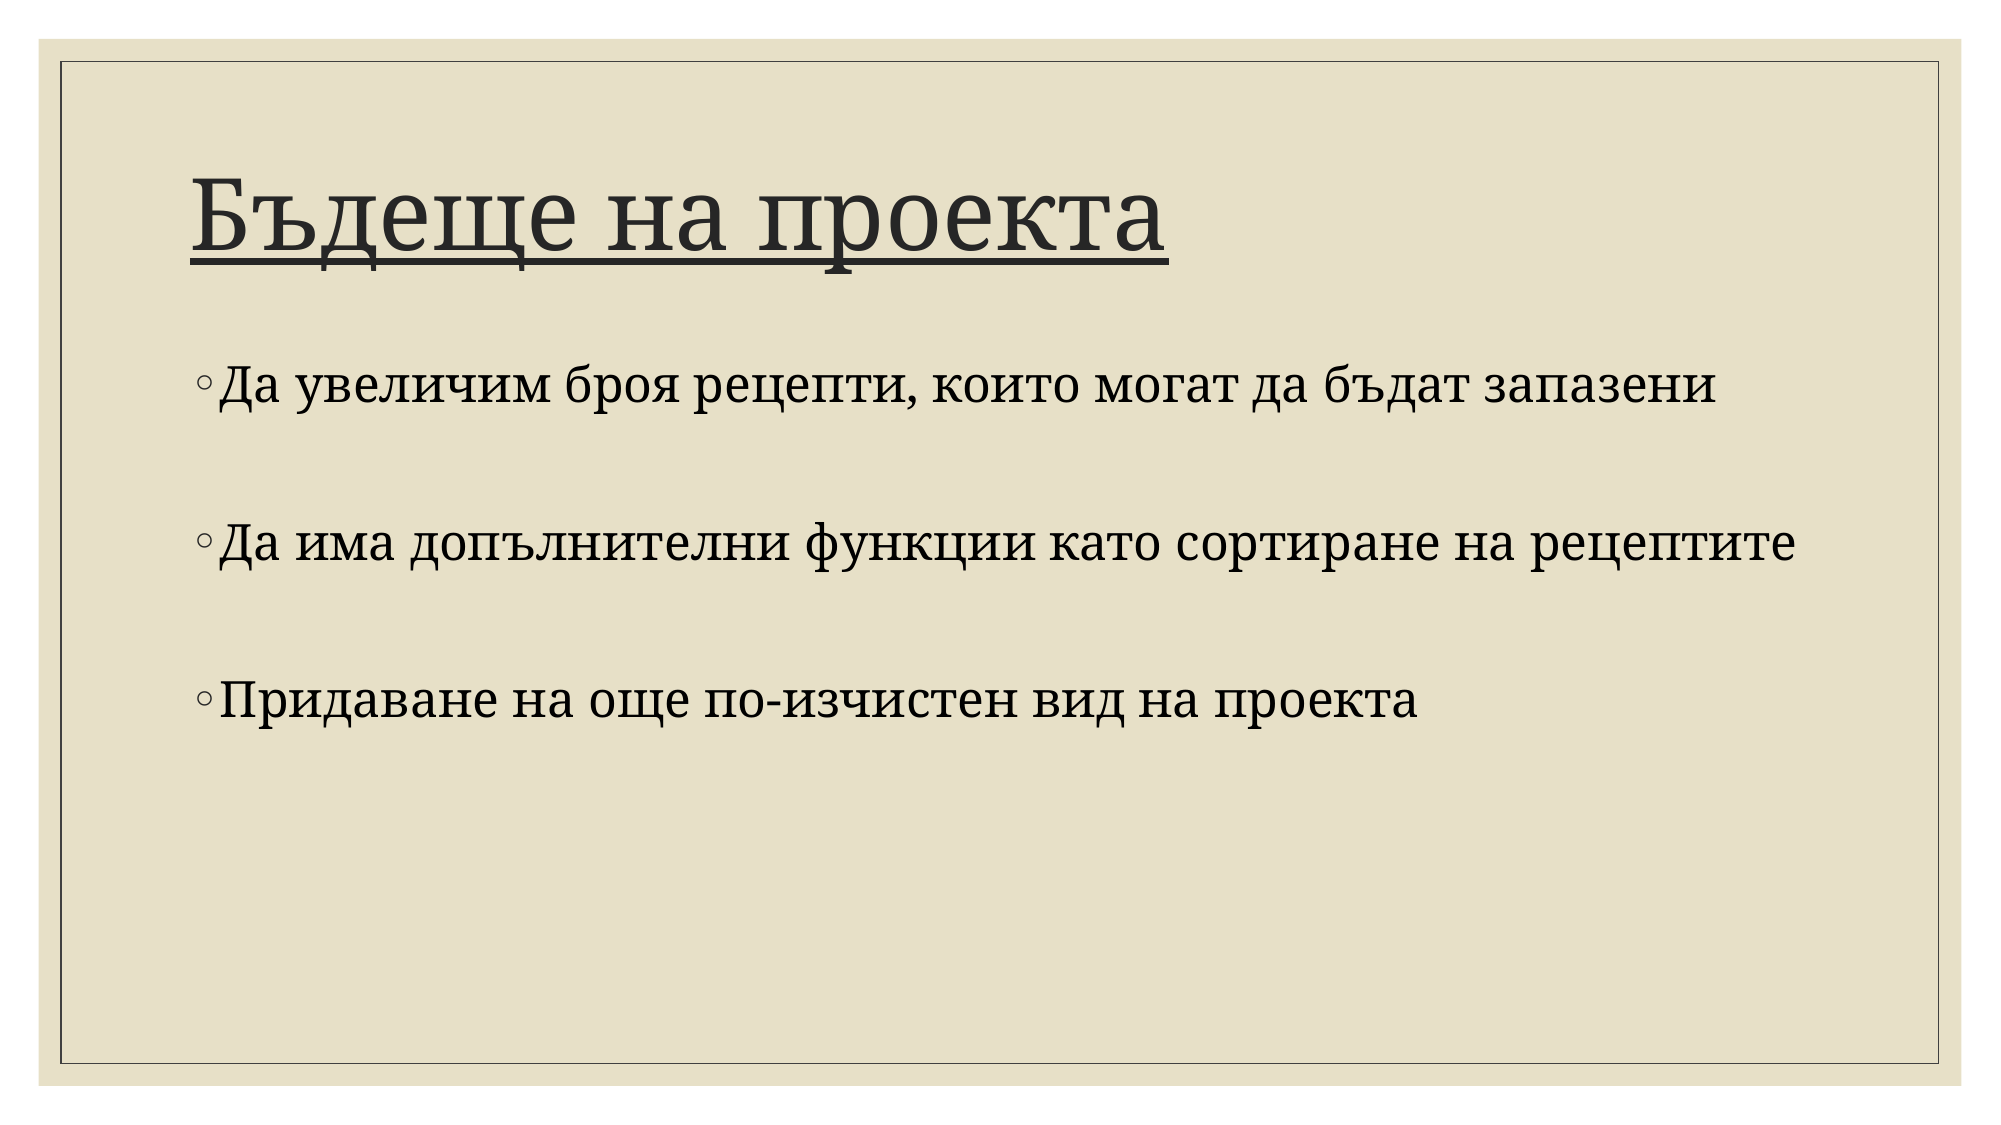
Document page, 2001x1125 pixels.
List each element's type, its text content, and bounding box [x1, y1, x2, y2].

list Да увеличим броя рецепти, които могат да бъдат запазени Да има допълнителни функции като сортиране на рецептите Придаване на още по-изчистен вид на проекта [174, 345, 1825, 990]
title Бъдеще на проекта [174, 105, 1825, 331]
